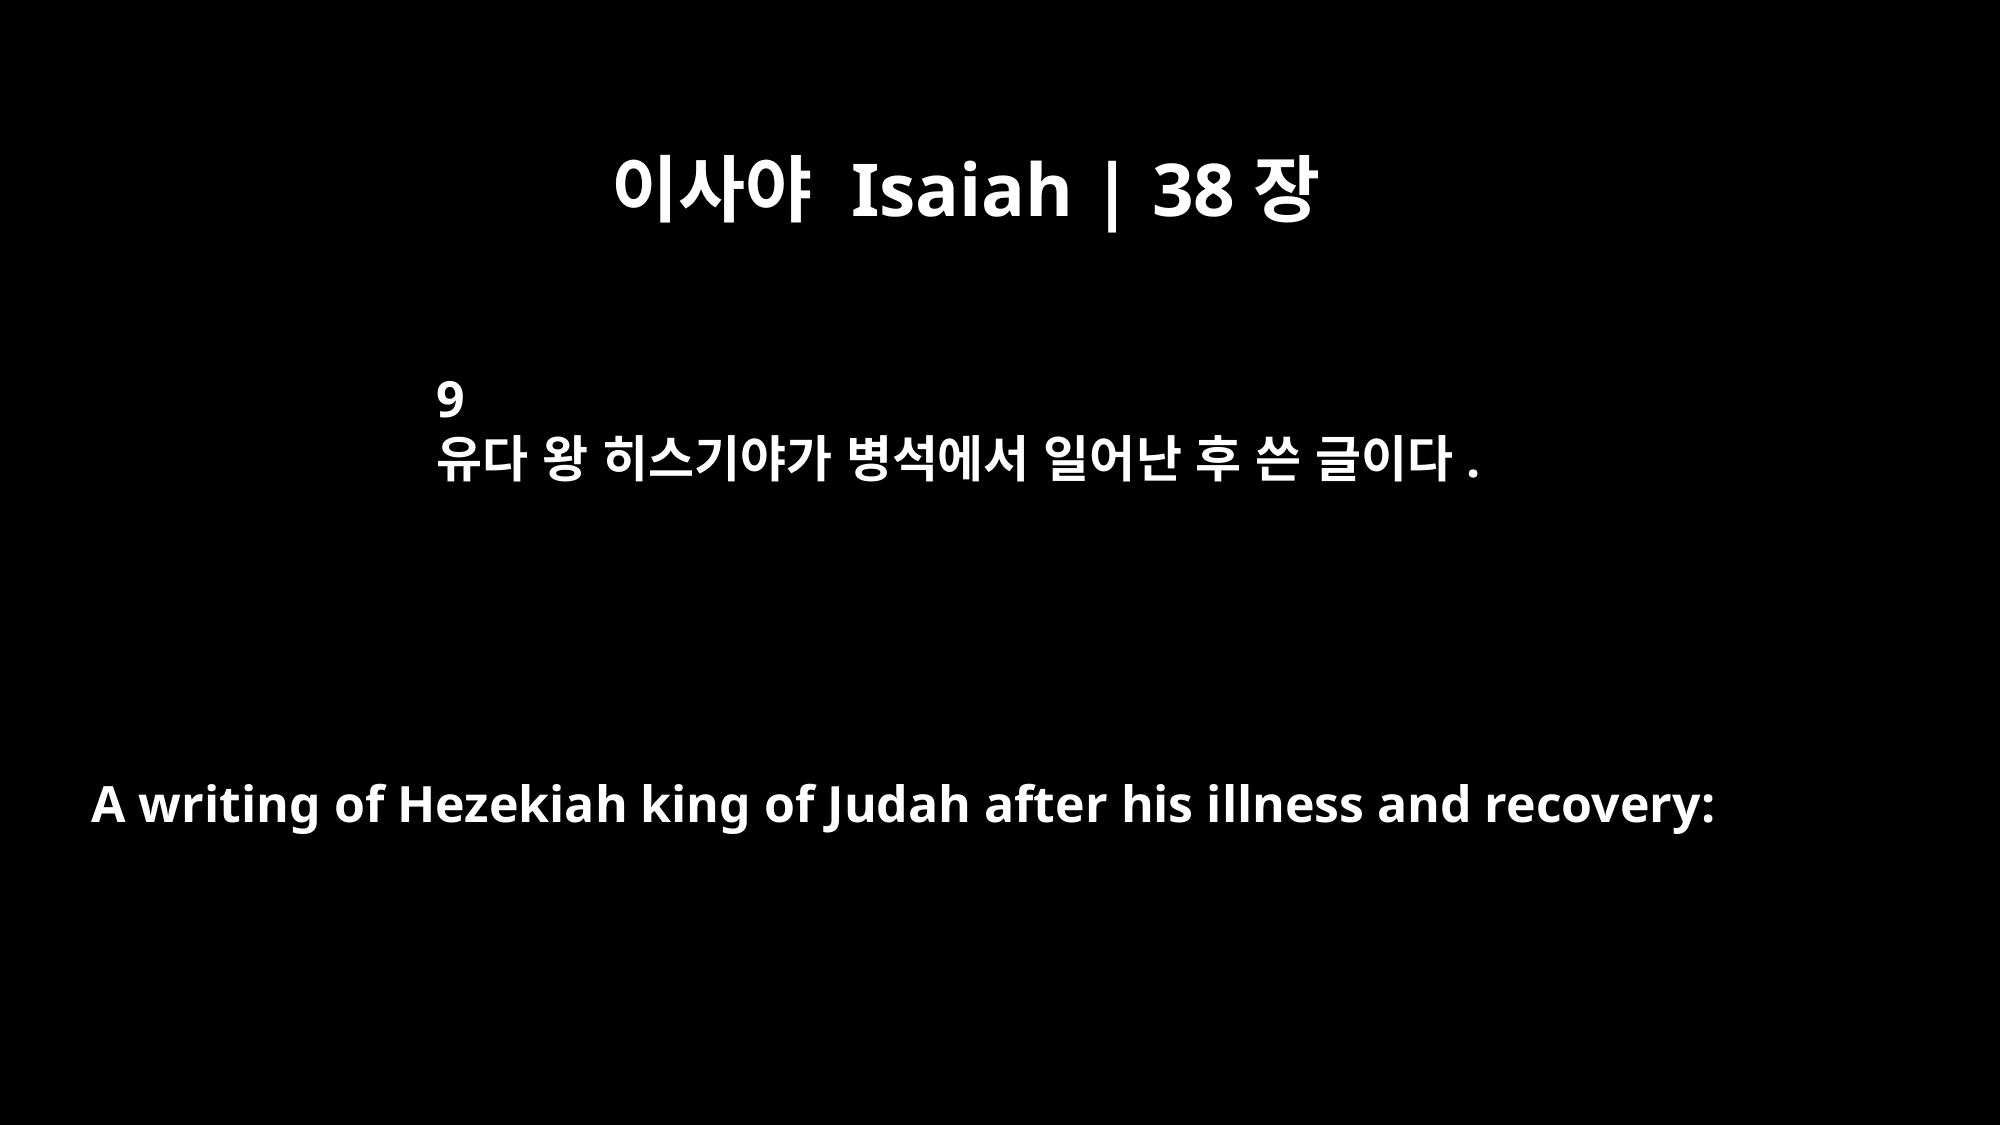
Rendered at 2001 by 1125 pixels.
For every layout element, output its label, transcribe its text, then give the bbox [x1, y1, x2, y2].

text_box A writing of Hezekiah king of Judah after his illness and recovery: [76, 764, 1731, 840]
text_box 이사야 Isaiah | 38장 [596, 136, 1336, 239]
text_box 9 유다 왕 히스기야가 병석에서 일어난 후 쓴 글이다. [421, 359, 1496, 495]
